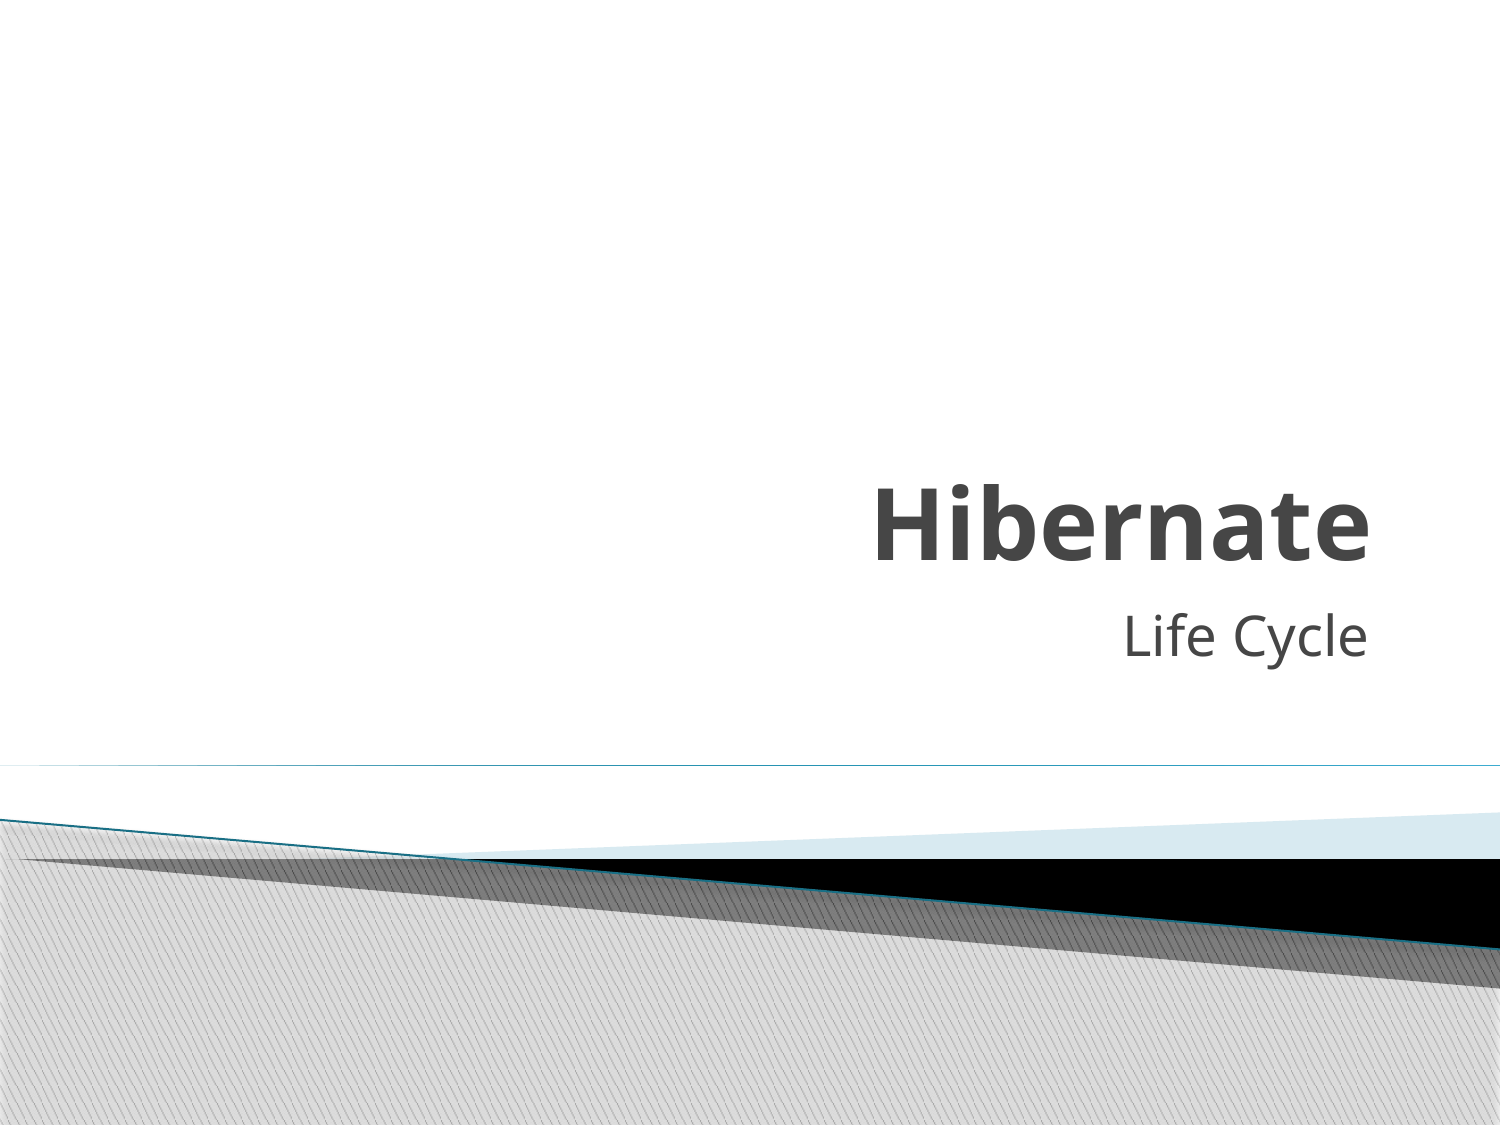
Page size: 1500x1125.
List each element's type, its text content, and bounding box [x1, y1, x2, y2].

title Hibernate [112, 287, 1388, 588]
picture [5, 859, 1500, 989]
subtitle Life Cycle [112, 592, 1388, 790]
